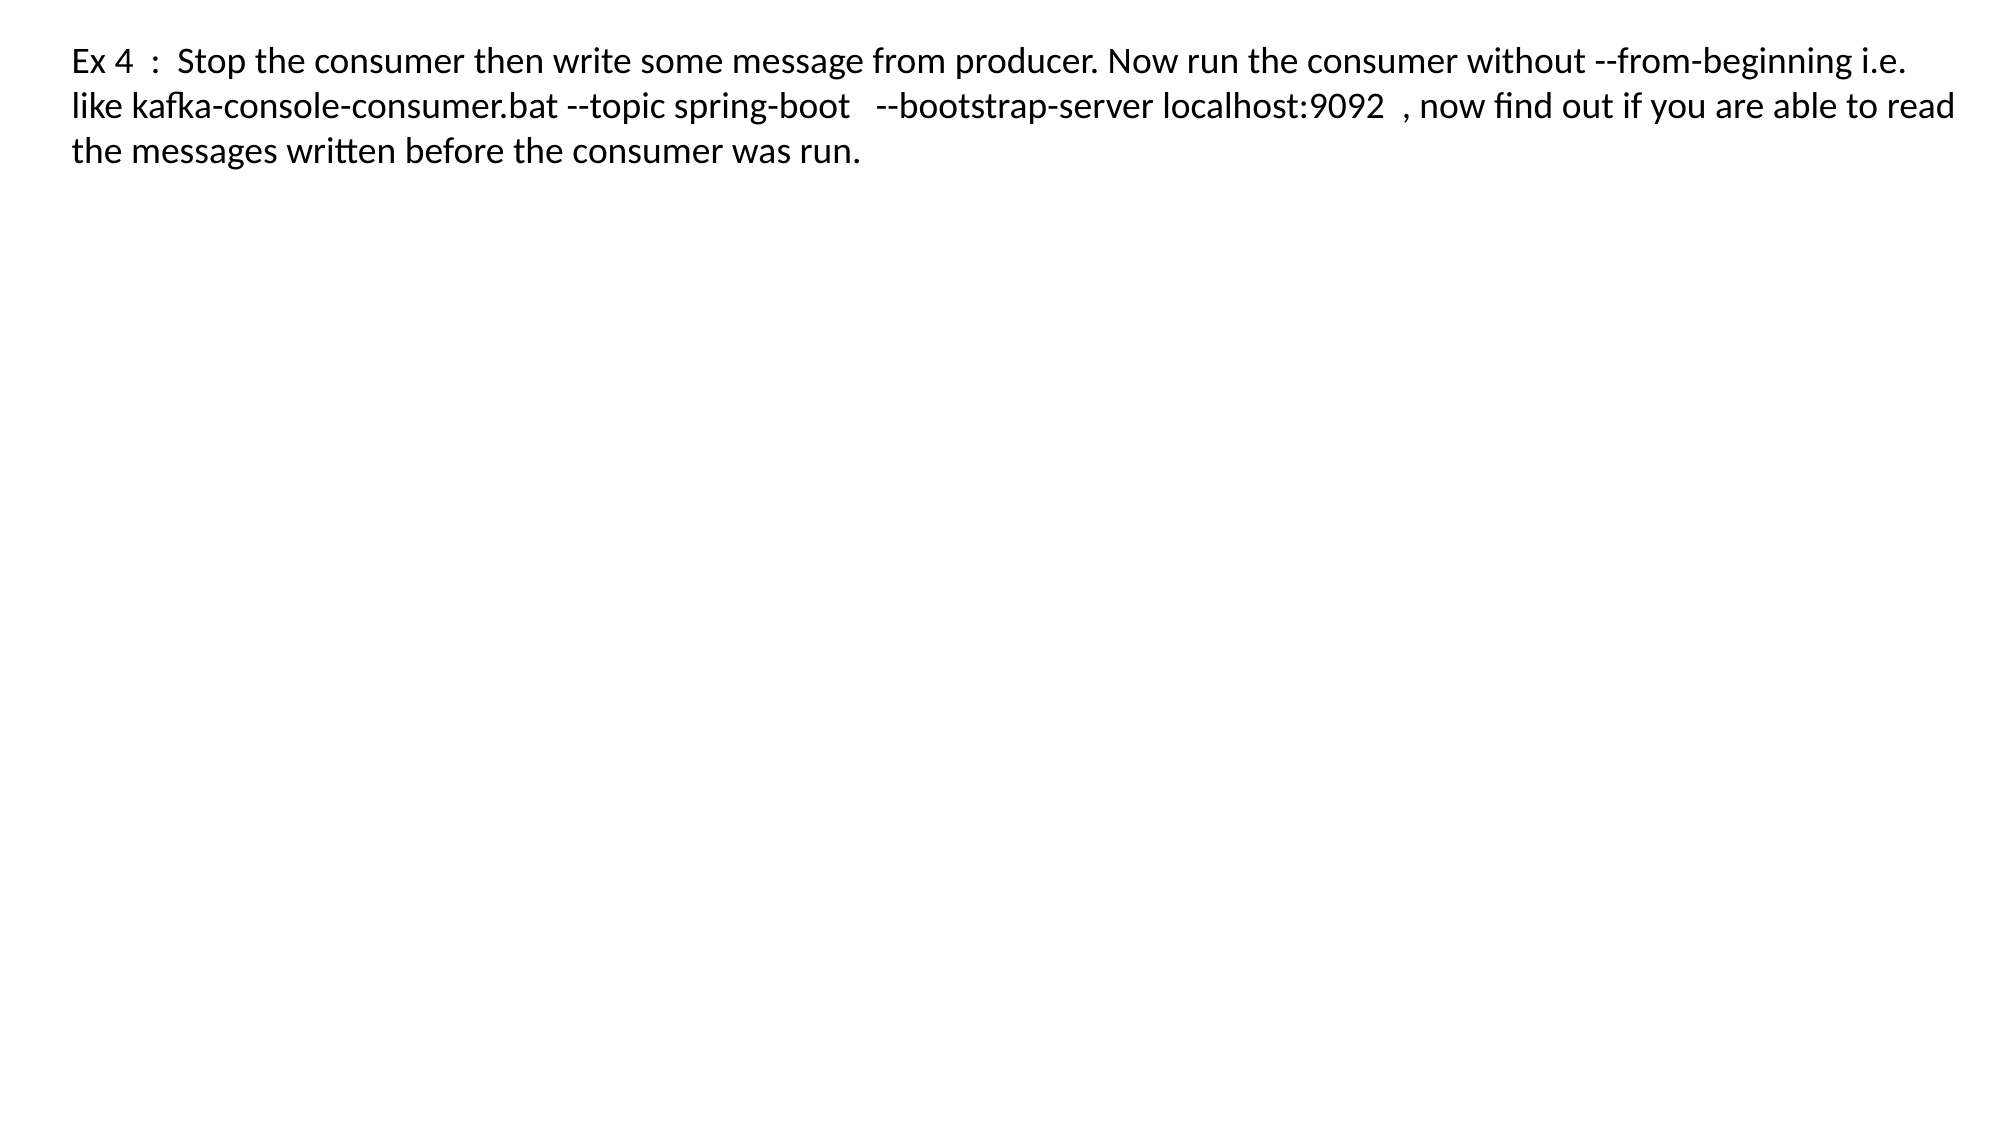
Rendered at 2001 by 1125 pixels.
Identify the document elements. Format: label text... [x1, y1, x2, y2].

text_box Ex 4 : Stop the consumer then write some message from producer. Now run the consumer without --from-beginning i.e. like kafka-console-consumer.bat --topic spring-boot --bootstrap-server localhost:9092 , now find out if you are able to read the messages written before the consumer was run. [56, 29, 1981, 179]
